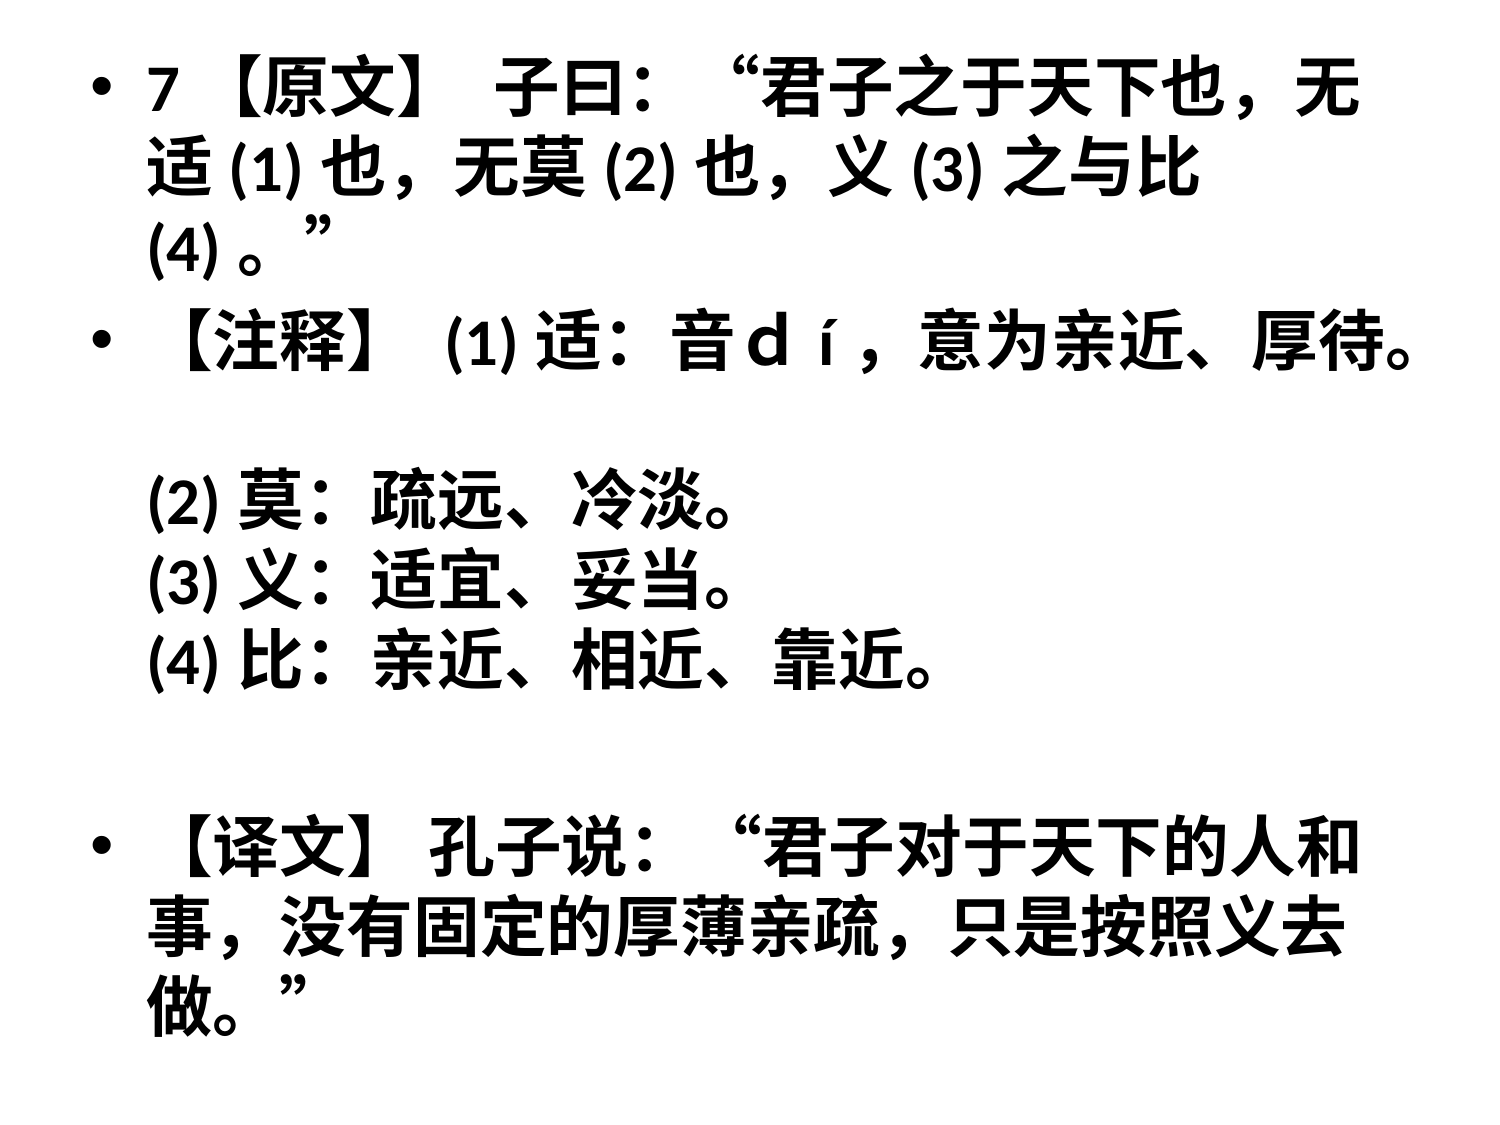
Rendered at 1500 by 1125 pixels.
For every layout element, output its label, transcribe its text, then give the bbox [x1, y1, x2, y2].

list 7【原文】 子曰：“君子之于天下也，无适(1)也，无莫(2)也，义(3)之与比(4)。” 【注释】 (1)适：音ｄí，意为亲近、厚待。 (2)莫：疏远、冷淡。 (3)义：适宜、妥当。 (4)比：亲近、相近、靠近。 【译文】 孔子说：“君子对于天下的人和事，没有固定的厚薄亲疏，只是按照义去做。” [75, 37, 1425, 1000]
